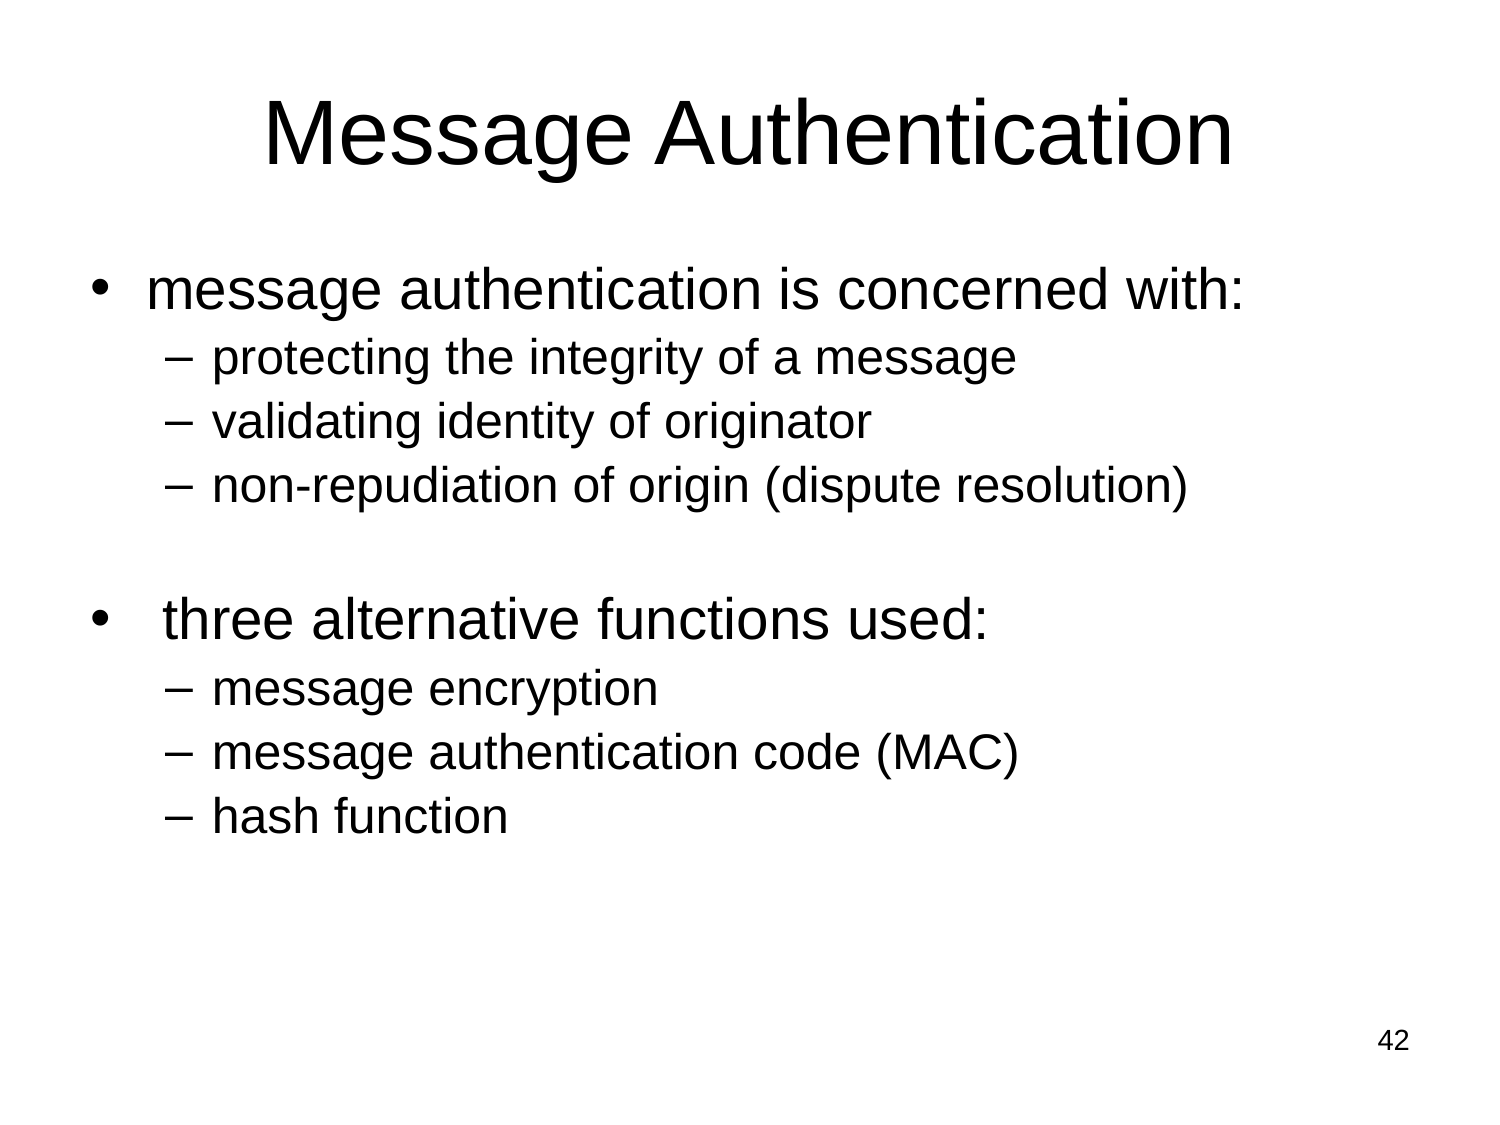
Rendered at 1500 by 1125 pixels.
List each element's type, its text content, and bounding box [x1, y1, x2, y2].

text_box Message Authentication [74, 33, 1425, 222]
text_box message authentication is concerned with: protecting the integrity of a message validating identity of originator non-repudiation of origin (dispute resolution) three alternative functions used: message encryption message authentication code (MAC) hash function [74, 251, 1425, 994]
text_box 42 [1074, 1013, 1425, 1092]
